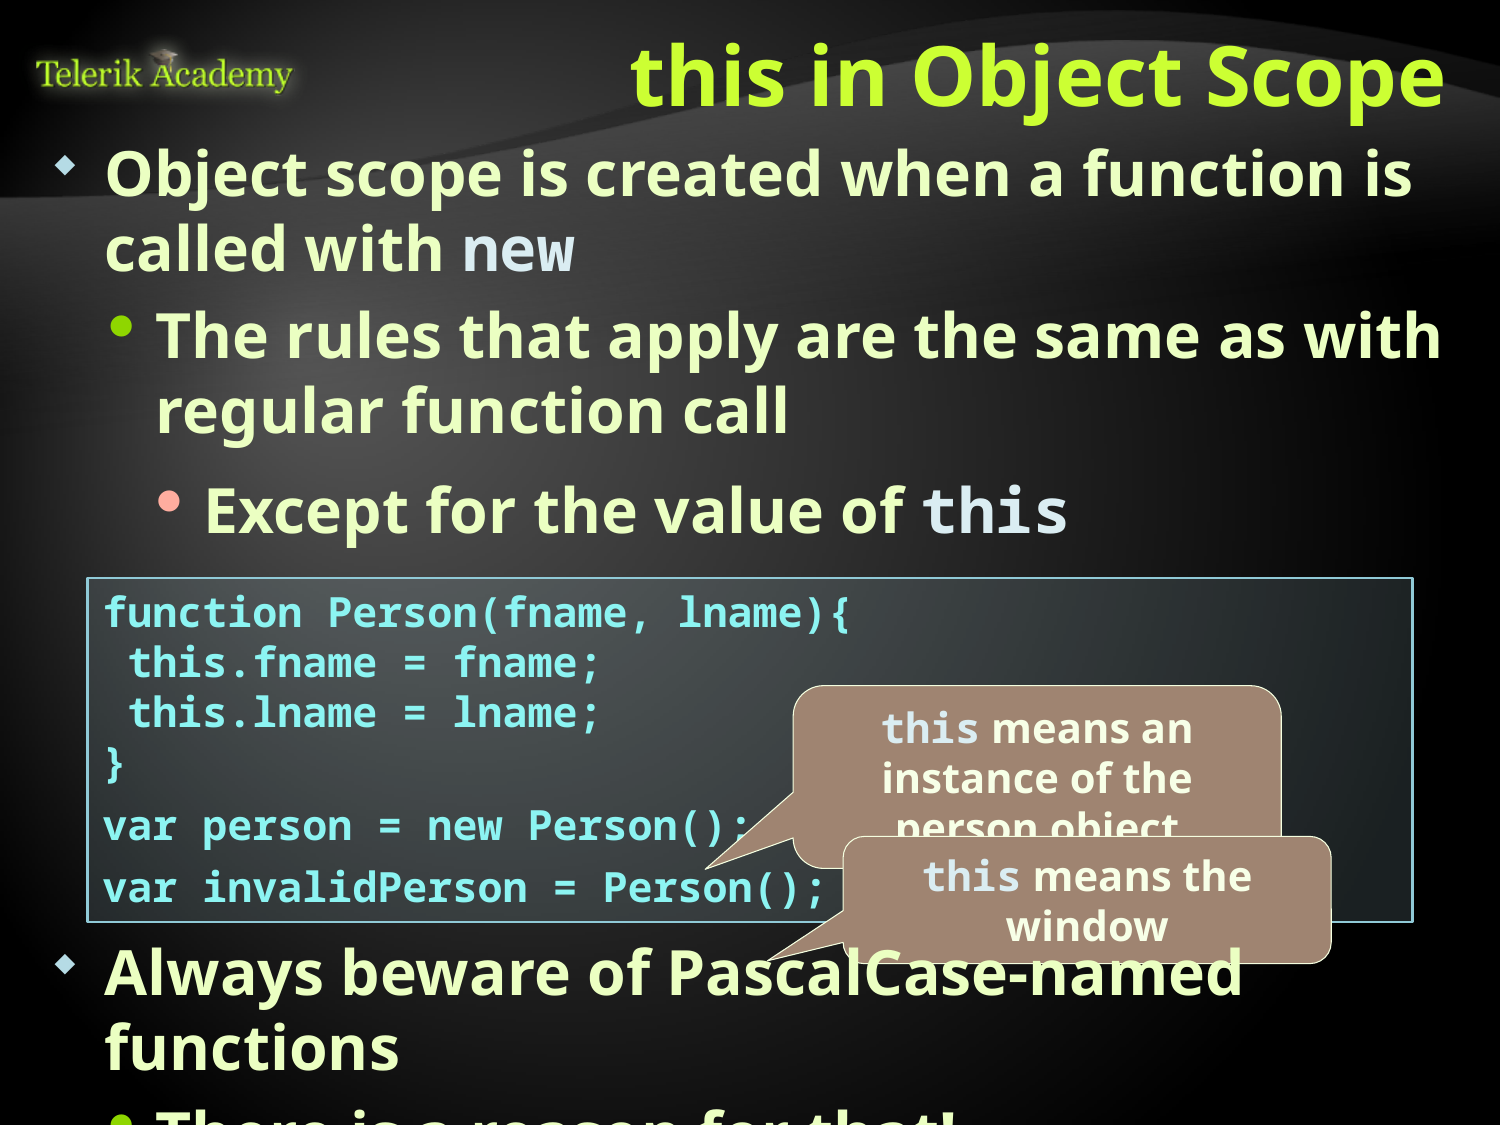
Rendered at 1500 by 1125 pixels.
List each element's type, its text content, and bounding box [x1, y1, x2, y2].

list function Person(fname, lname){ this.fname = fname; this.lname = lname; } var person = new Person(); var invalidPerson = Person(); [86, 577, 1414, 923]
title this in Object Scope [300, 12, 1463, 126]
text_box this means the window [821, 836, 1332, 925]
list Object scope is created when a function is called with new The rules that apply are the same as with regular function call Except for the value of this [37, 126, 1463, 559]
picture [0, 0, 1500, 1125]
text_box Always beware of PascalCase-named functions There is a reason for that! [37, 925, 1463, 1125]
text_box this means an instance of the person object [705, 685, 1282, 870]
